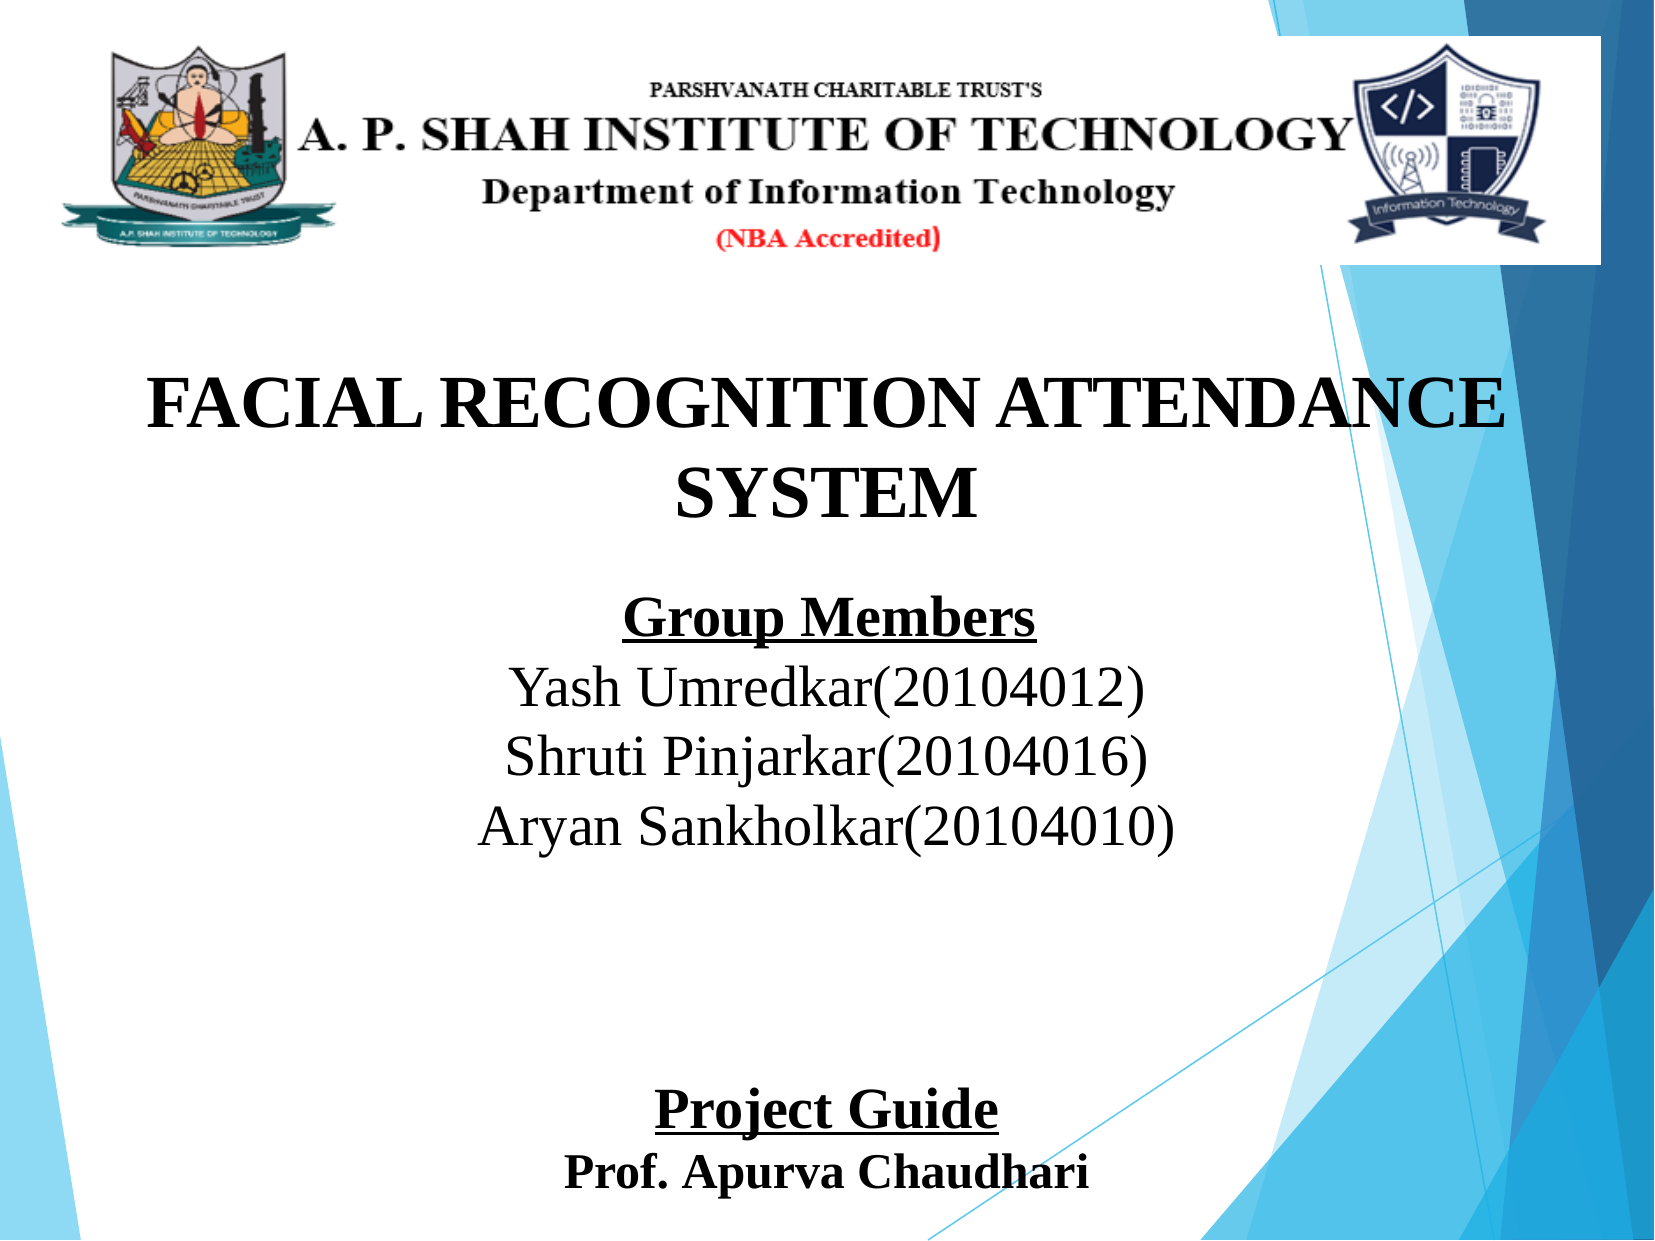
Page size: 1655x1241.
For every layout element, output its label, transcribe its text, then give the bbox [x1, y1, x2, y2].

text_box Project Guide Prof. Apurva Chaudhari [513, 1070, 1140, 1199]
title FACIAL RECOGNITION ATTENDANCE SYSTEM [52, 350, 1601, 560]
text_box Group Members Yash Umredkar(20104012) Shruti Pinjarkar(20104016) Aryan Sankholkar(20104010) [433, 570, 1221, 865]
picture [41, 36, 1601, 266]
